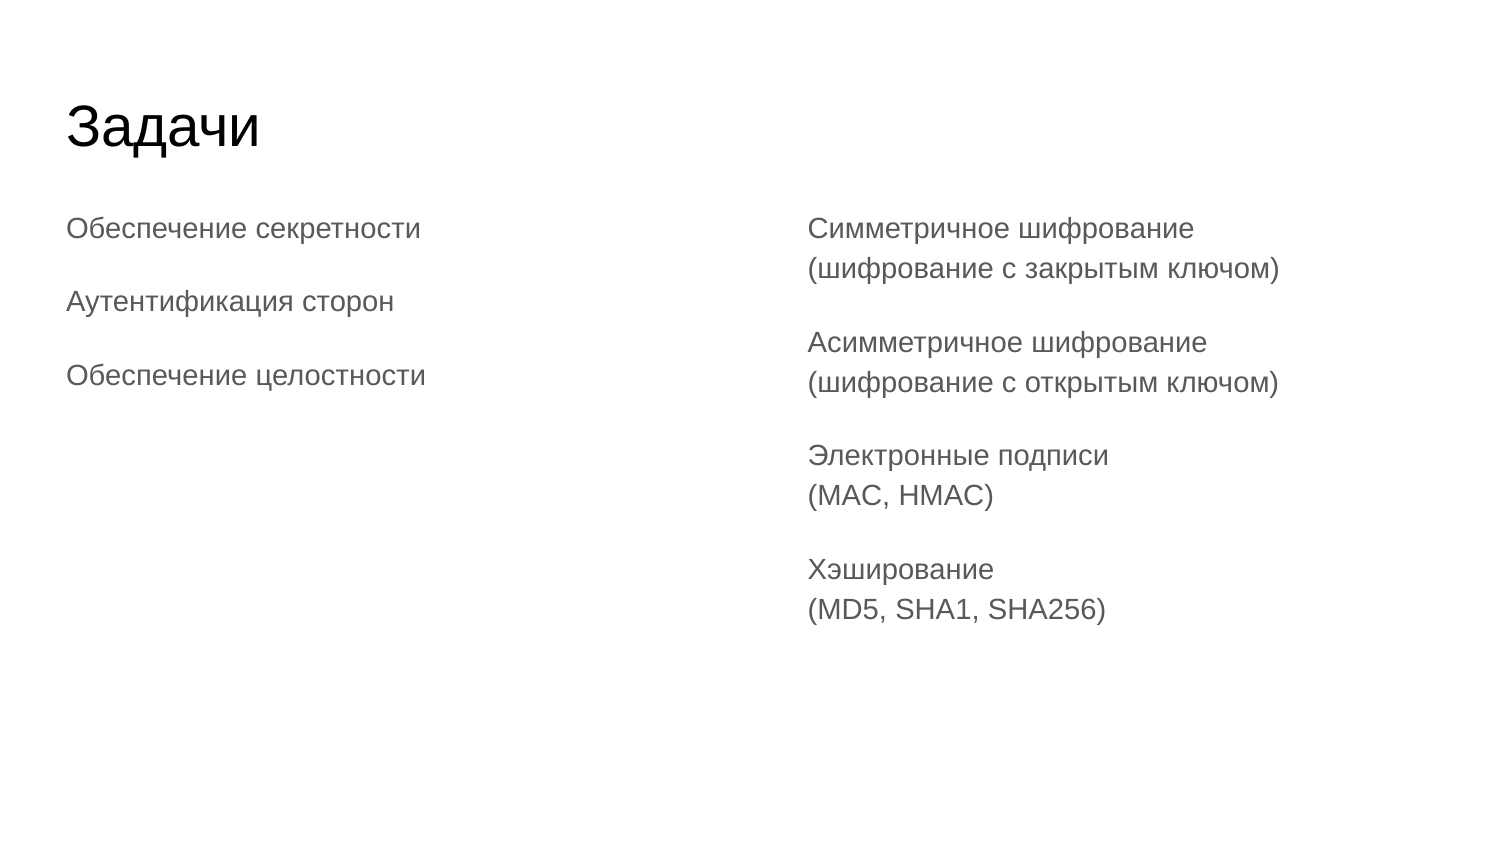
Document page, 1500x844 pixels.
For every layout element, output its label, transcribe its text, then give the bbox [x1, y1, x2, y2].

list Обеспечение секретности Аутентификация сторон Обеспечение целостности [51, 189, 708, 750]
list Симметричное шифрование (шифрование с закрытым ключом) Асимметричное шифрование (шифрование с открытым ключом) Электронные подписи (MAC, HMAC) Хэширование (MD5, SHA1, SHA256) [792, 189, 1449, 750]
title Задачи [51, 72, 1449, 167]
